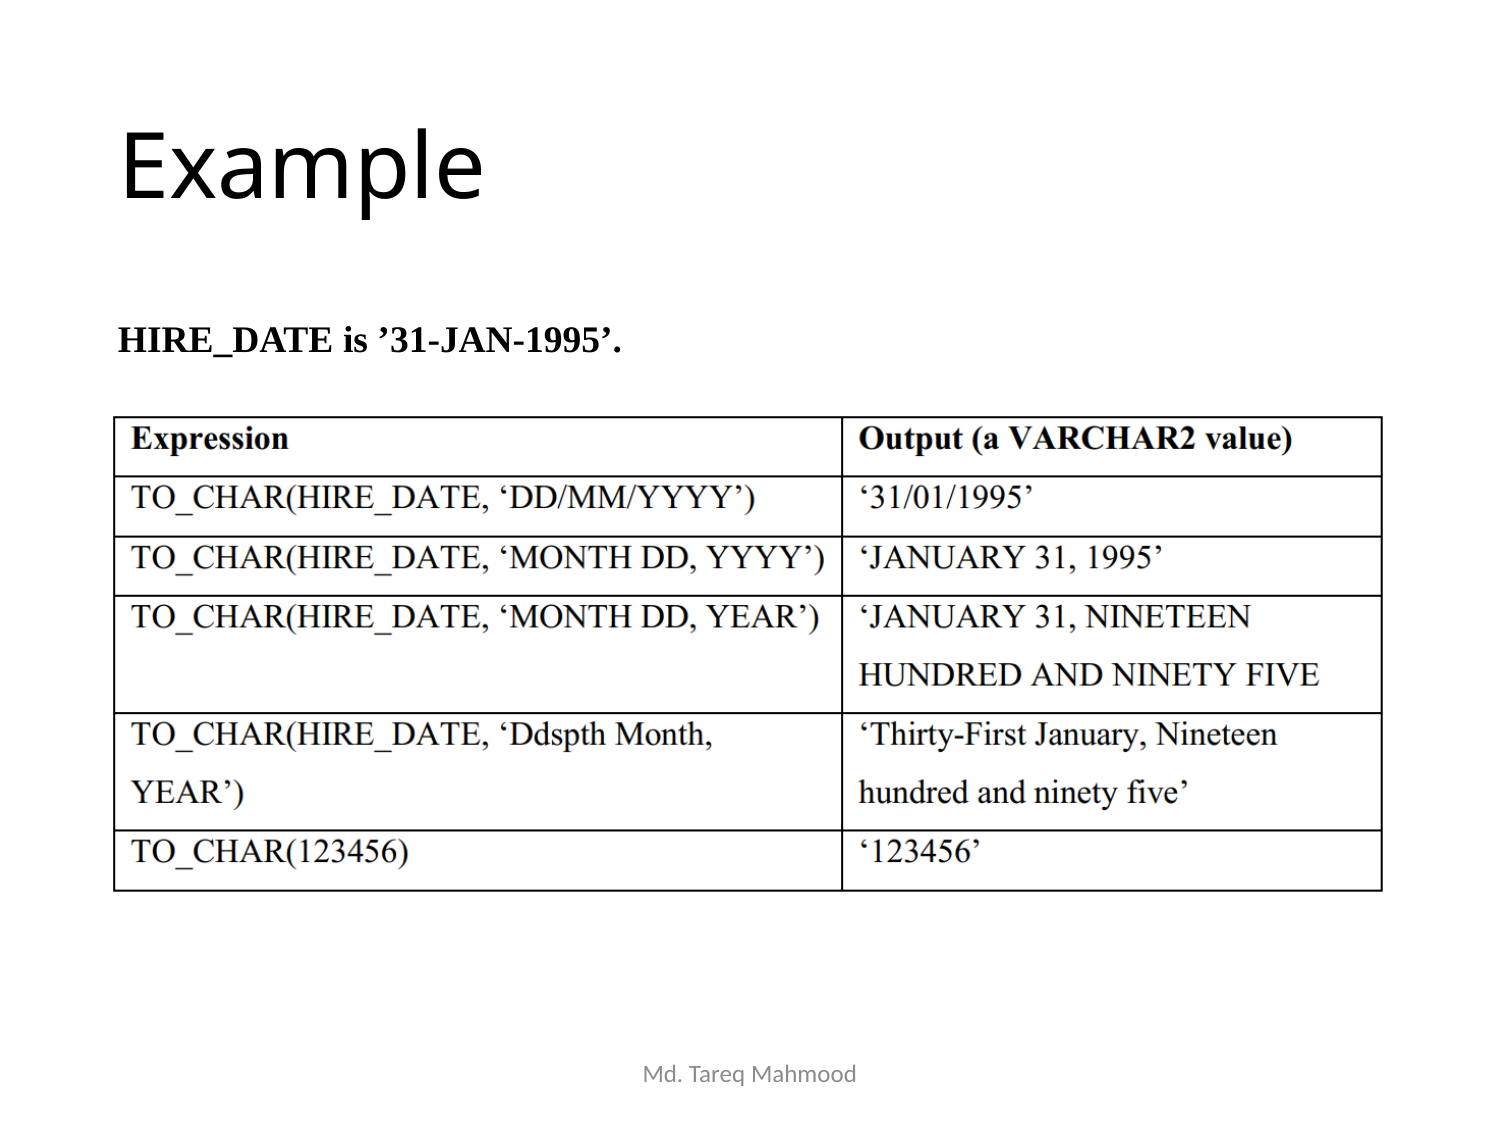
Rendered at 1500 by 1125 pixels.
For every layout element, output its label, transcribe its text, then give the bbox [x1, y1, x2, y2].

title Example [103, 59, 1397, 278]
text_box HIRE_DATE is ’31-JAN-1995’. [103, 307, 853, 405]
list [103, 405, 1397, 907]
footer Md. Tareq Mahmood [496, 1042, 1004, 1103]
